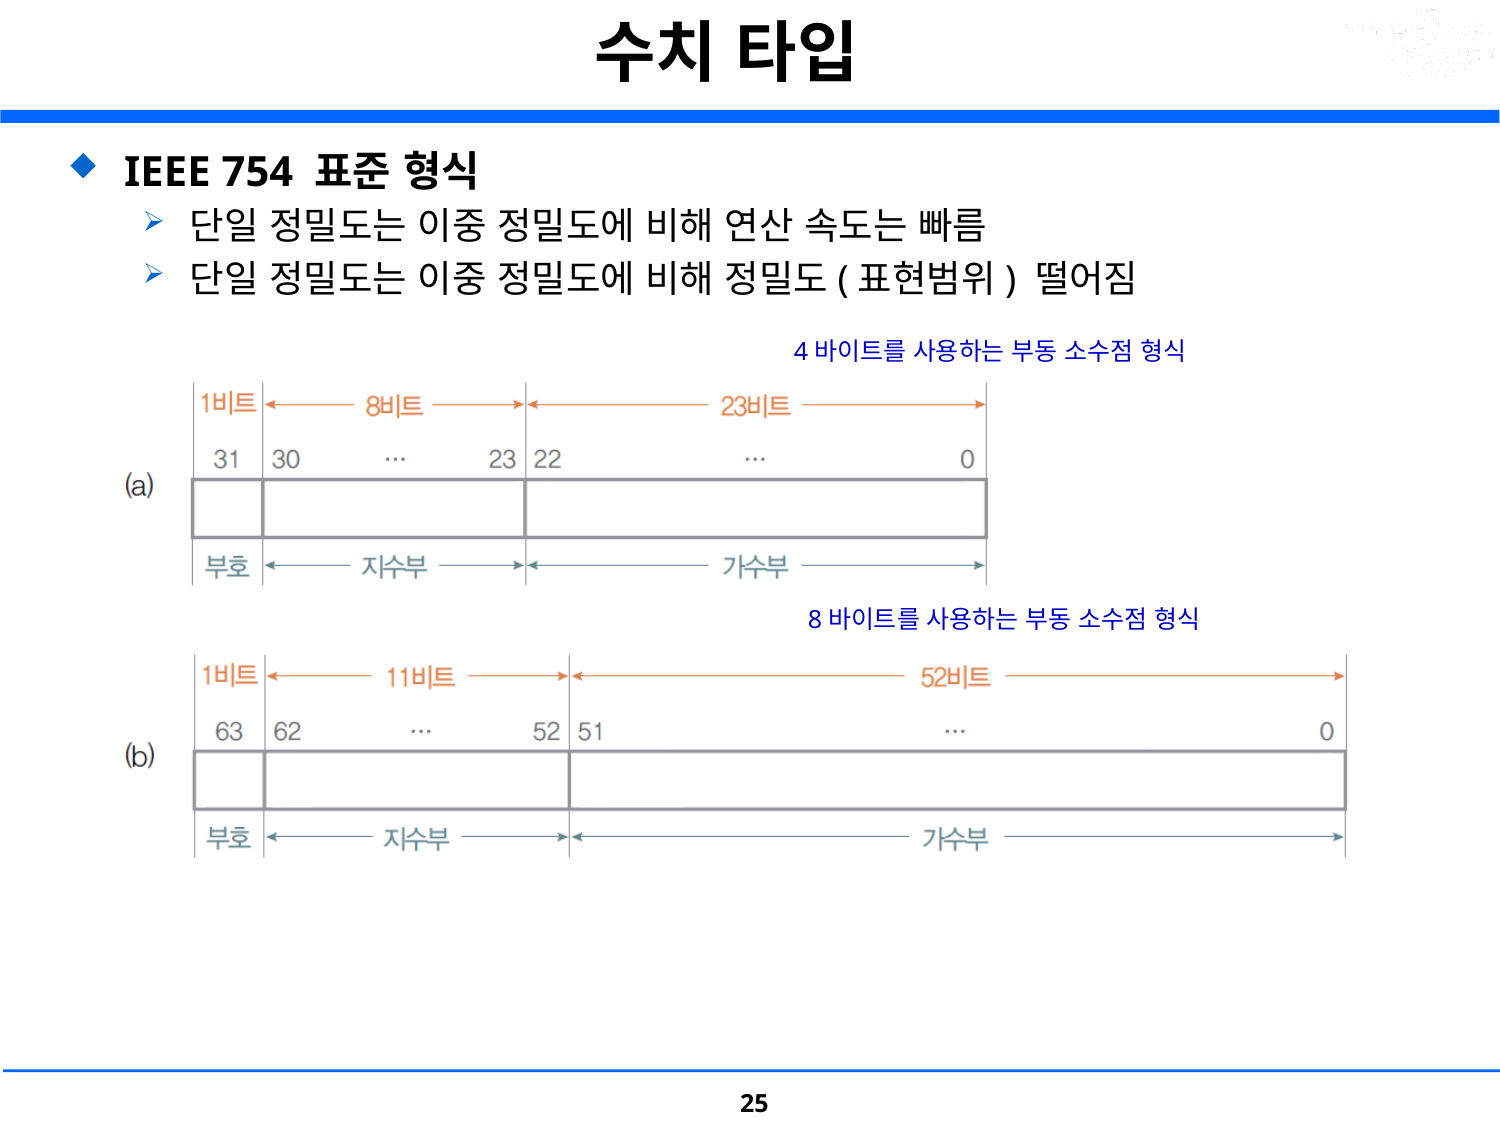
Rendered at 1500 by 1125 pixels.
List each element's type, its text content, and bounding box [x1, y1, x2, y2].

picture [104, 373, 1396, 870]
picture [1402, 7, 1495, 77]
list IEEE 754 표준 형식 단일 정밀도는 이중 정밀도에 비해 연산 속도는 빠름 단일 정밀도는 이중 정밀도에 비해 정밀도(표현범위) 떨어짐 [53, 137, 1436, 1059]
title 수치 타입 [51, 1, 1402, 119]
text_box 4바이트를 사용하는 부동 소수점 형식 [779, 328, 1273, 371]
